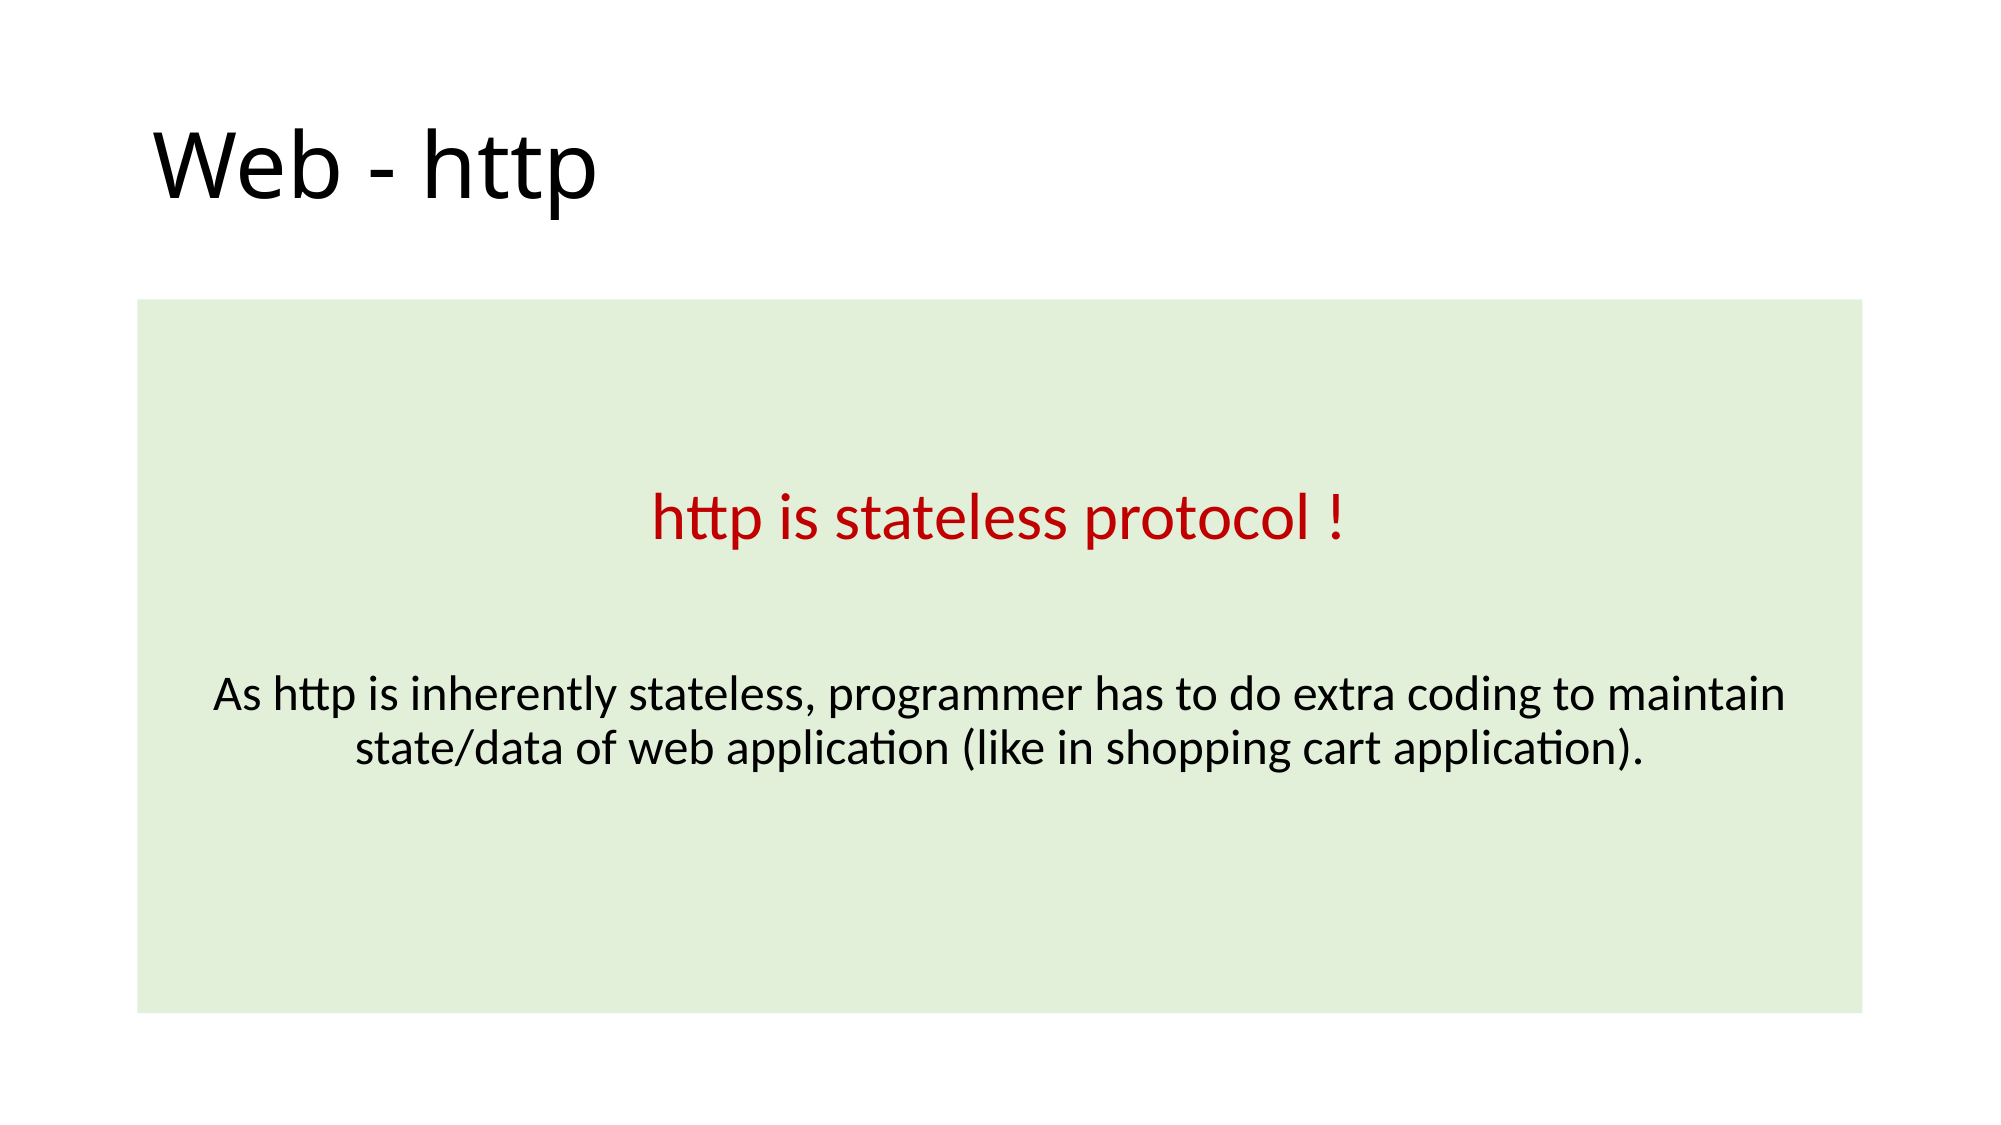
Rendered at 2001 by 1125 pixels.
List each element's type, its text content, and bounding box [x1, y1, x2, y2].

title Web - http [137, 59, 1863, 278]
list http is stateless protocol ! As http is inherently stateless, programmer has to do extra coding to maintain state/data of web application (like in shopping cart application). [137, 299, 1863, 1014]
